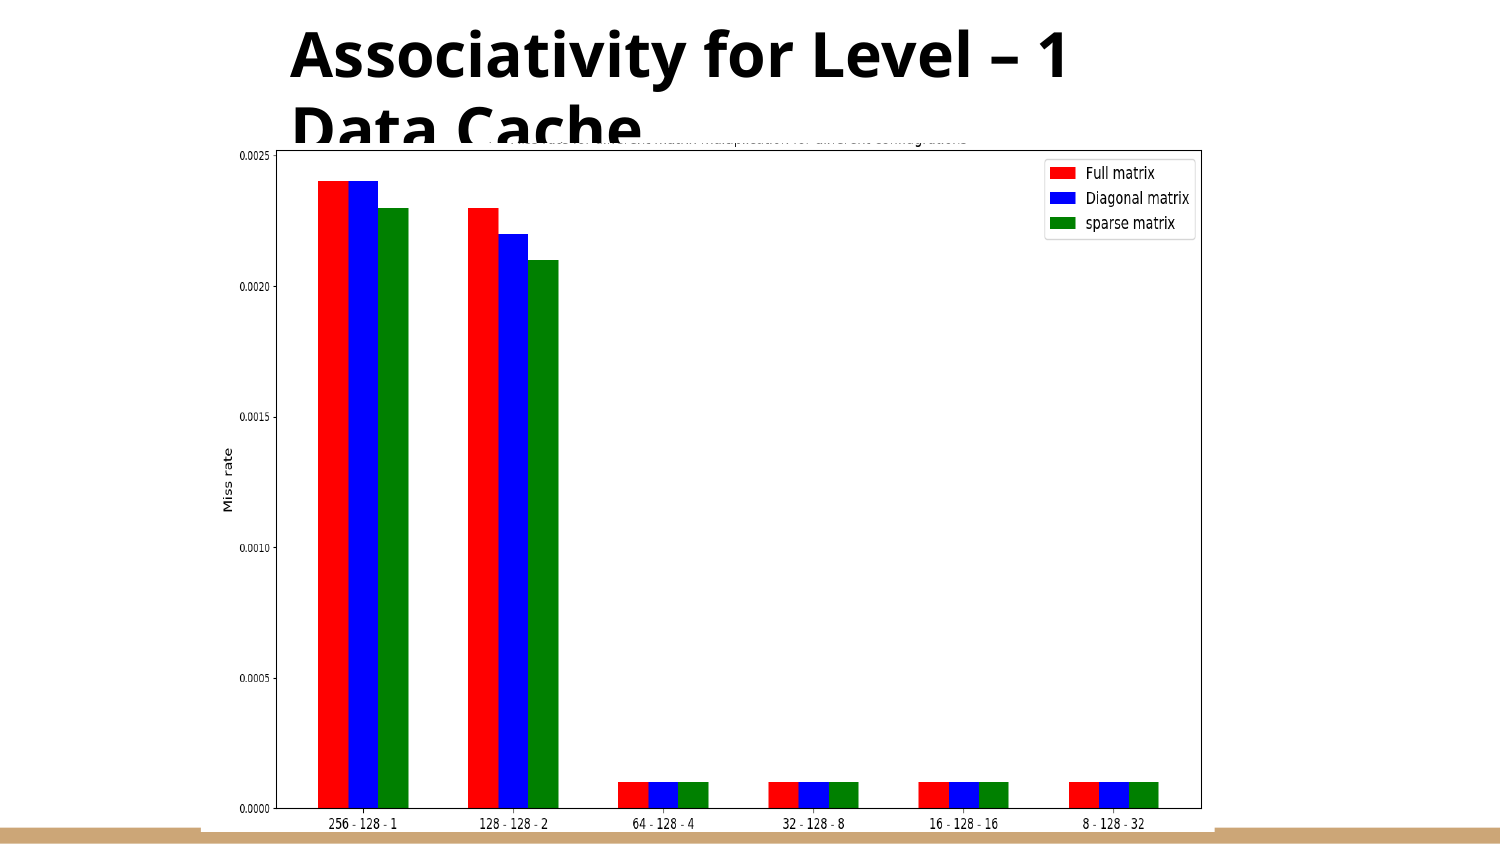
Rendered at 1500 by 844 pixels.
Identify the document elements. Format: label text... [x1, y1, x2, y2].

title Associativity for Level – 1 Data Cache [200, 0, 1227, 94]
picture [200, 143, 1215, 832]
